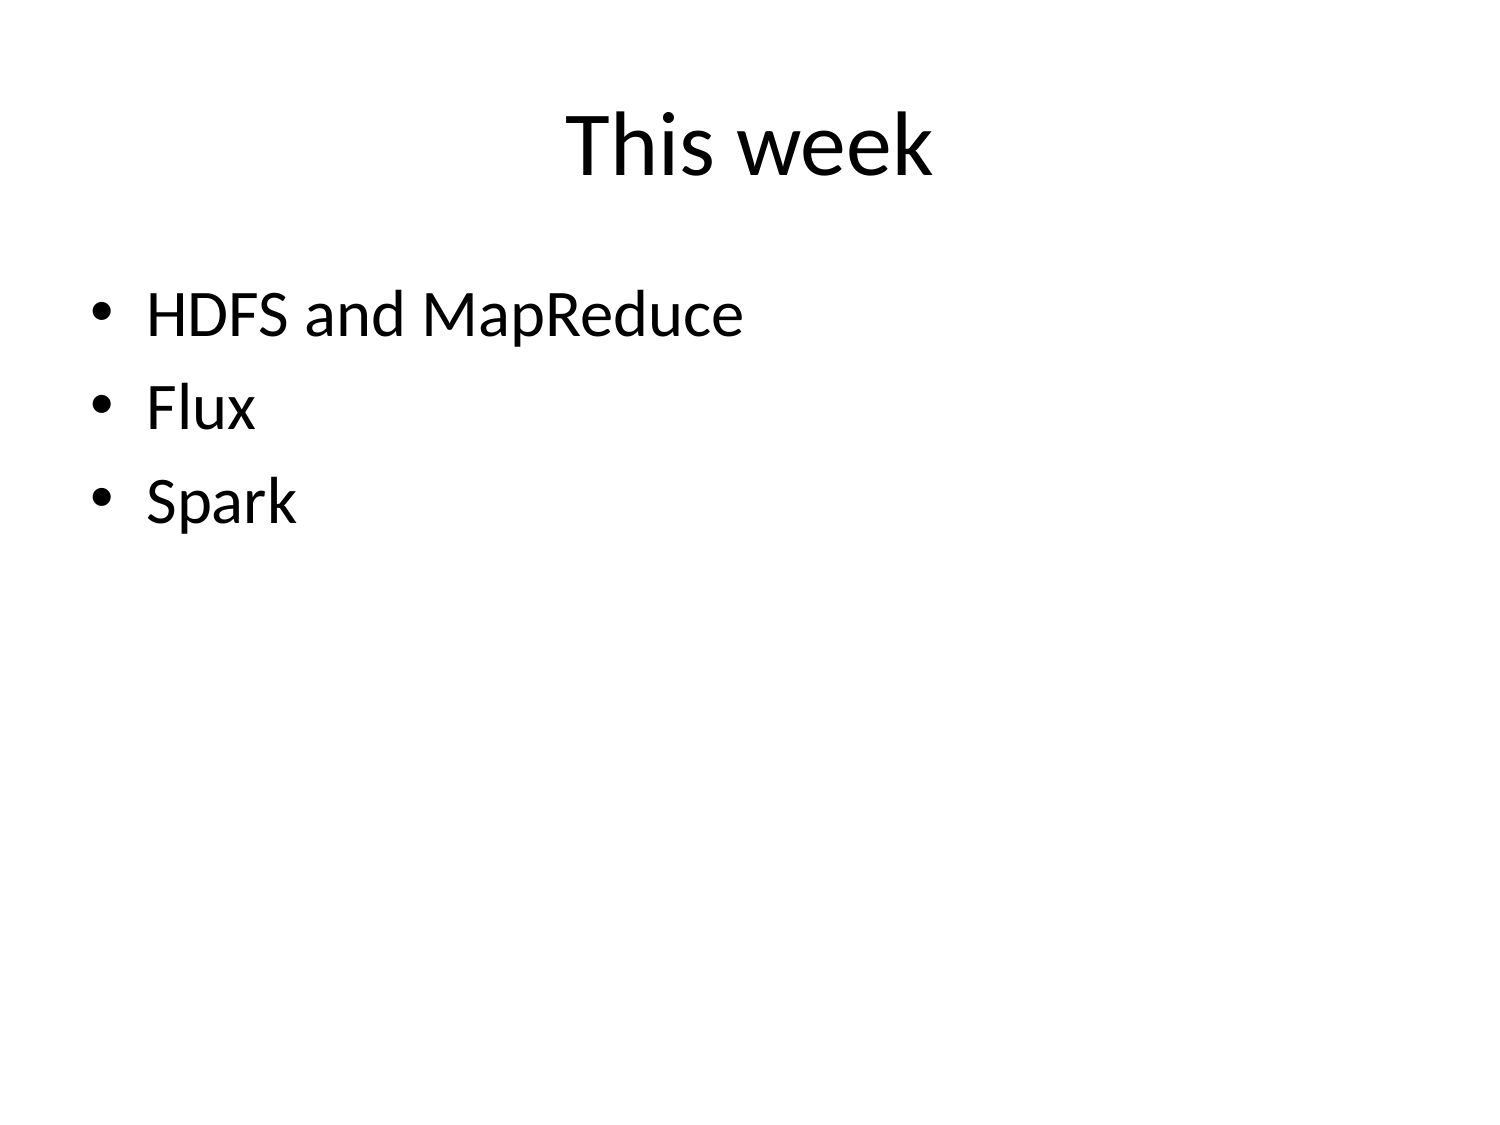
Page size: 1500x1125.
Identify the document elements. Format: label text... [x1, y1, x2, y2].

title This week [75, 45, 1425, 233]
list HDFS and MapReduce Flux Spark [75, 262, 1425, 1005]
